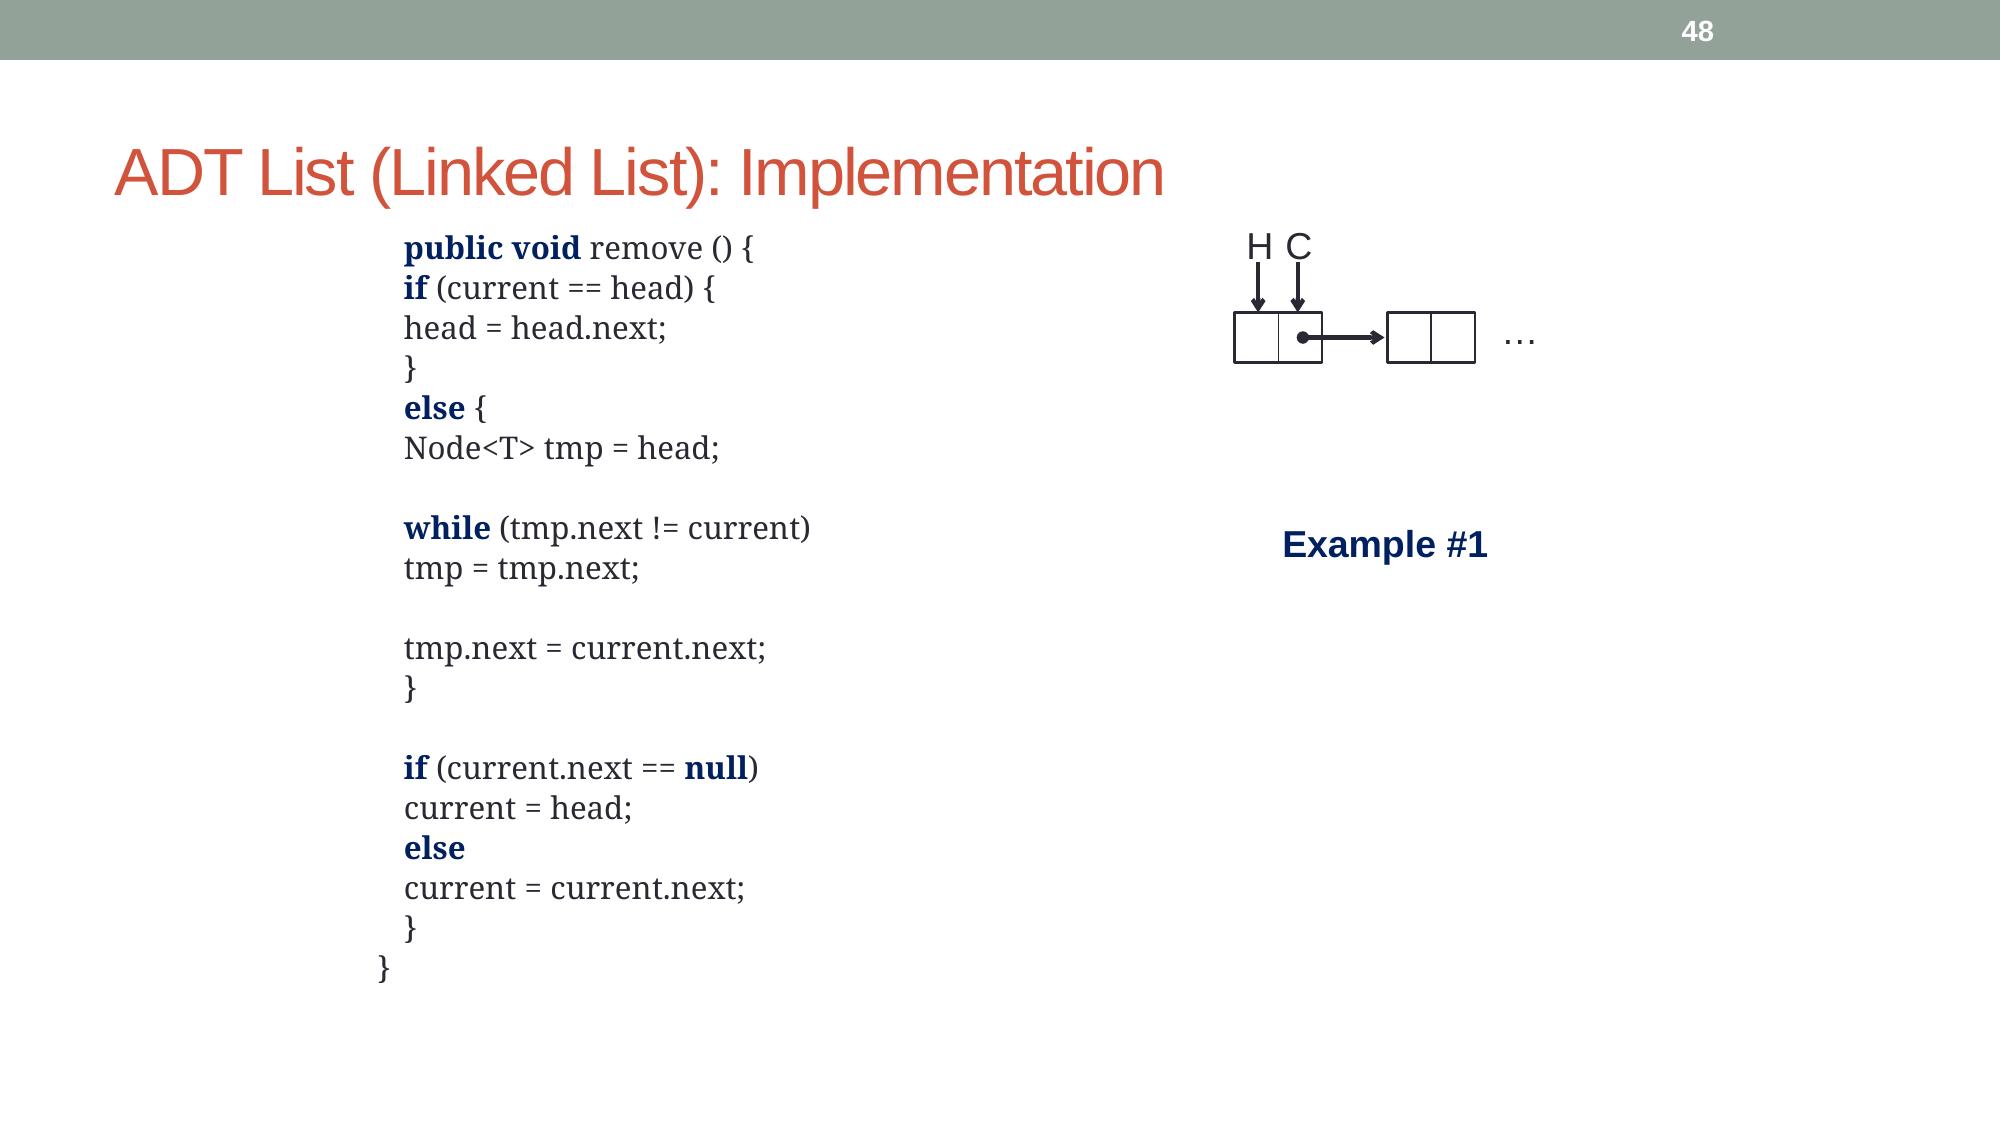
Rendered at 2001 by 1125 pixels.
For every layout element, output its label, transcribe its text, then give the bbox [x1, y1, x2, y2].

text_box [1232, 310, 1324, 365]
text_box [1385, 310, 1477, 365]
text_box C [1279, 316, 1285, 364]
slide_number 48 [1666, 3, 1900, 57]
text_box C [1270, 214, 1328, 275]
text_box true [1432, 316, 1438, 364]
text_box [1299, 266, 1304, 275]
list public void remove () { if (current == head) { head = head.next; } else { Node<T> tmp = head; while (tmp.next != current) tmp = tmp.next; tmp.next = current.next; } if (current.next == null) current = head; else current = current.next; } } [362, 224, 1638, 1000]
title ADT List (Linked List): Implementation [99, 87, 1900, 250]
text_box n-1 [1260, 275, 1265, 299]
text_box n-1 [1300, 275, 1304, 299]
text_box Example #1 [1267, 512, 1504, 573]
text_box … [1486, 299, 1554, 360]
text_box H [1231, 214, 1270, 275]
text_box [1259, 266, 1265, 275]
